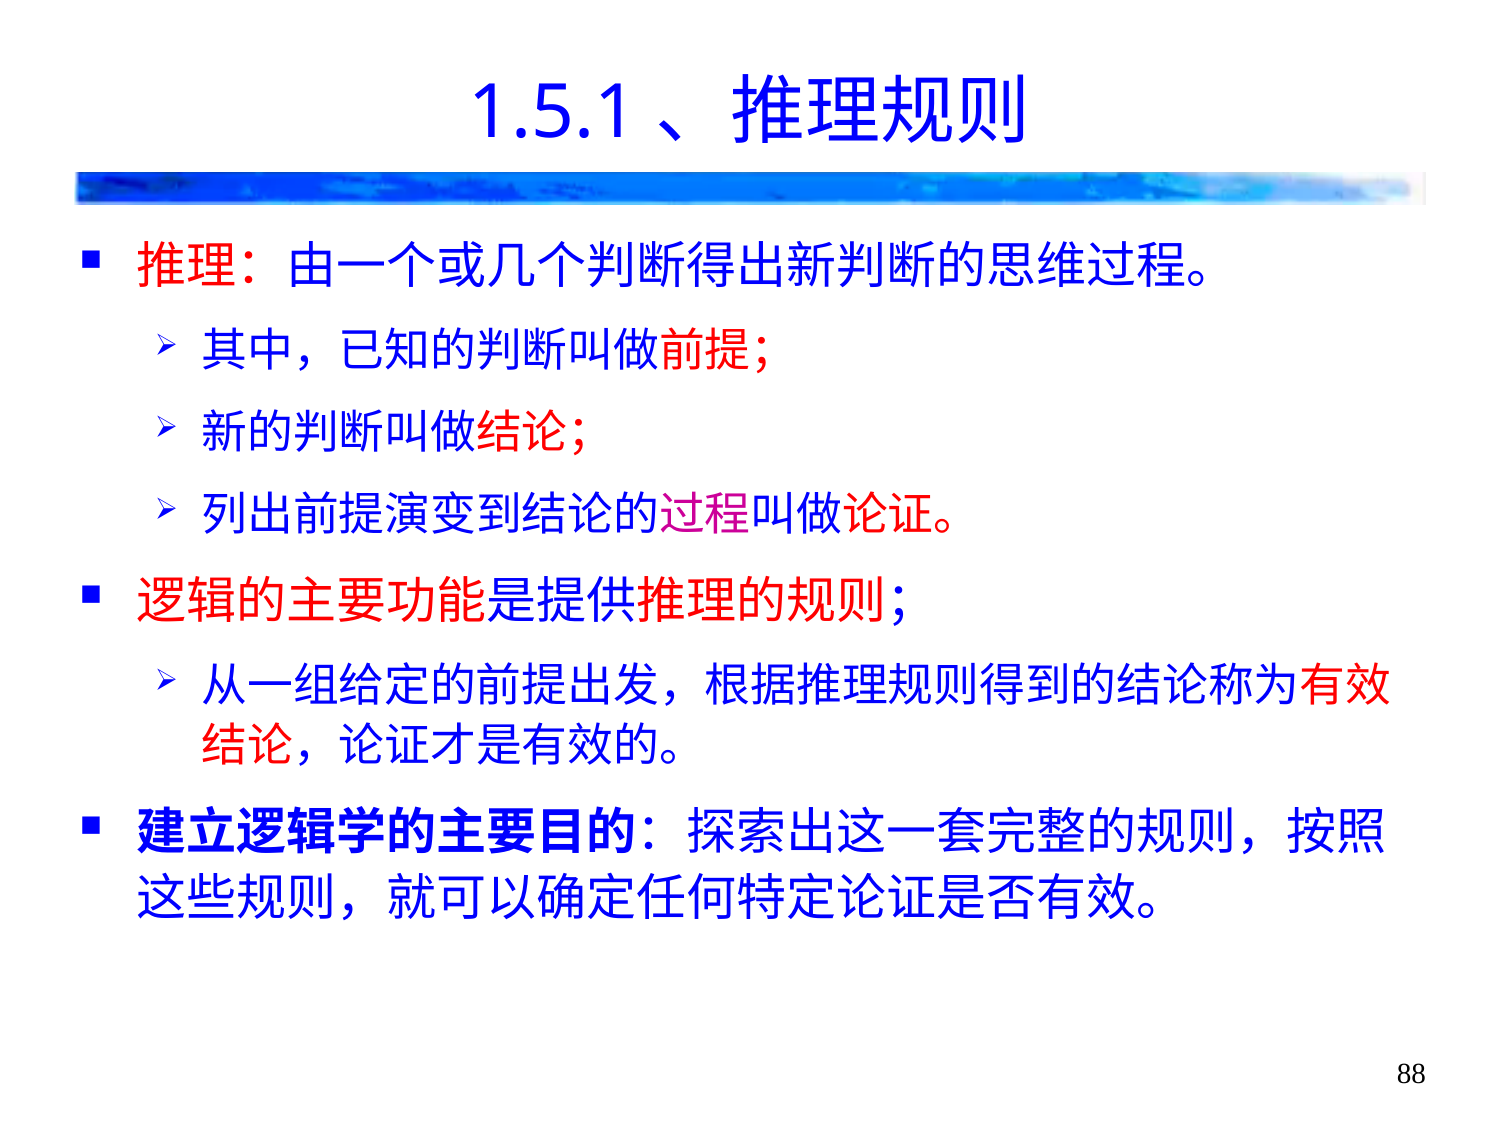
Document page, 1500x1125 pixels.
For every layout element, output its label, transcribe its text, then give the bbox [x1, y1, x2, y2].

title 1.5.1、推理规则 [111, 54, 1388, 162]
list 推理：由一个或几个判断得出新判断的思维过程。 其中，已知的判断叫做前提； 新的判断叫做结论； 列出前提演变到结论的过程叫做论证。 逻辑的主要功能是提供推理的规则； 从一组给定的前提出发，根据推理规则得到的结论称为有效结论，论证才是有效的。 建立逻辑学的主要目的：探索出这一套完整的规则，按照这些规则，就可以确定任何特定论证是否有效。 [64, 219, 1412, 1012]
picture [74, 172, 1426, 205]
slide_number 88 [1340, 1046, 1483, 1101]
